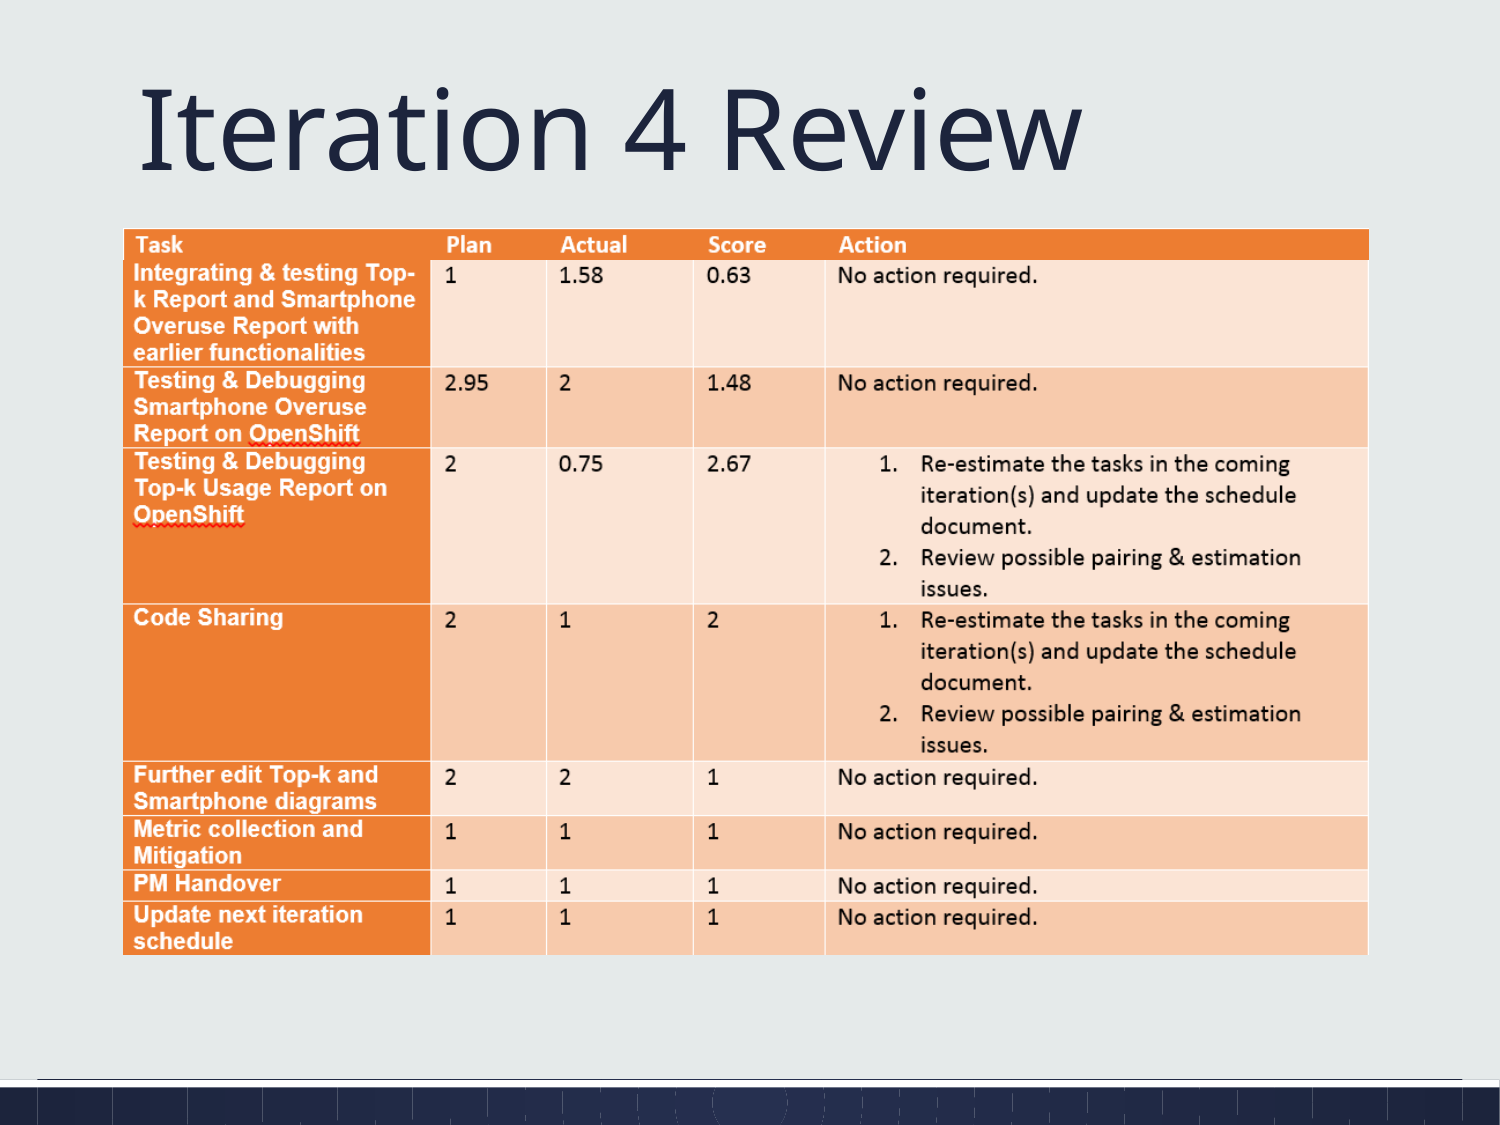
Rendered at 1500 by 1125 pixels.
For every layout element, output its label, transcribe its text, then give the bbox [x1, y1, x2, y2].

title Iteration 4 Review [123, 0, 1294, 203]
picture [123, 228, 1369, 955]
